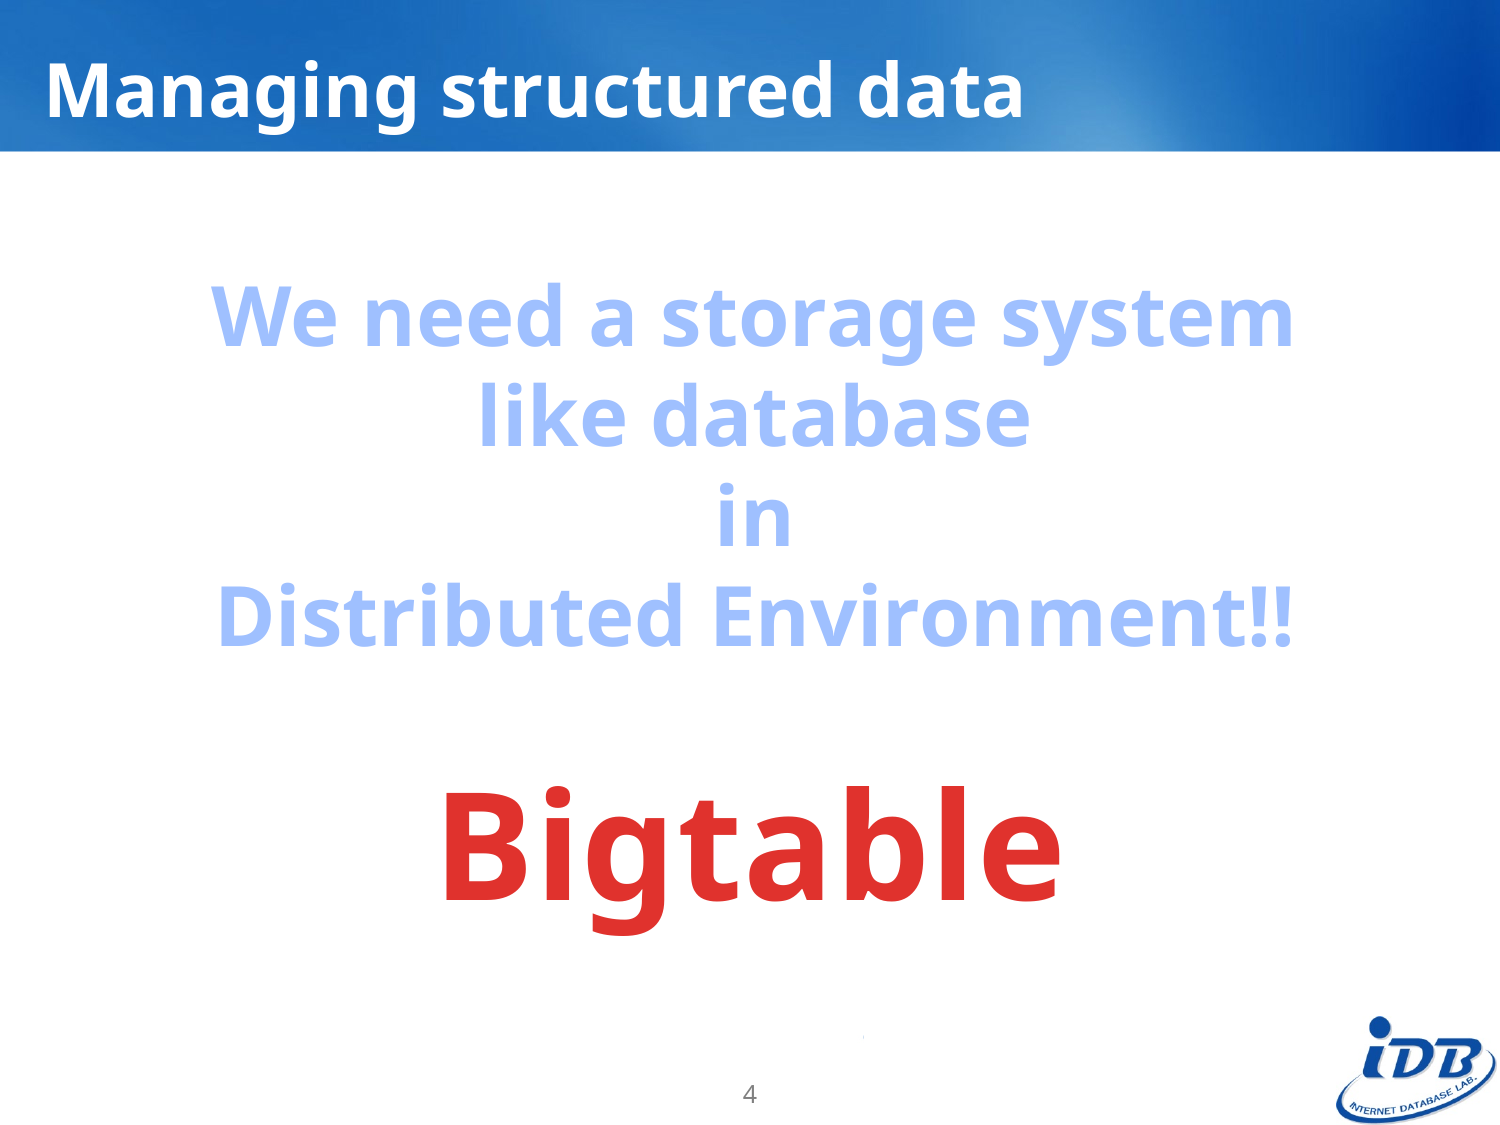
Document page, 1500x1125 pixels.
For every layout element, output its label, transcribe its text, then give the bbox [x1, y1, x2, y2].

text_box Bigtable [418, 743, 1083, 939]
text_box We need a storage system like database in Distributed Environment!! [196, 255, 1313, 670]
picture [0, 0, 1500, 1125]
title Managing structured data [28, 23, 1472, 153]
slide_number 4 [688, 1078, 812, 1114]
